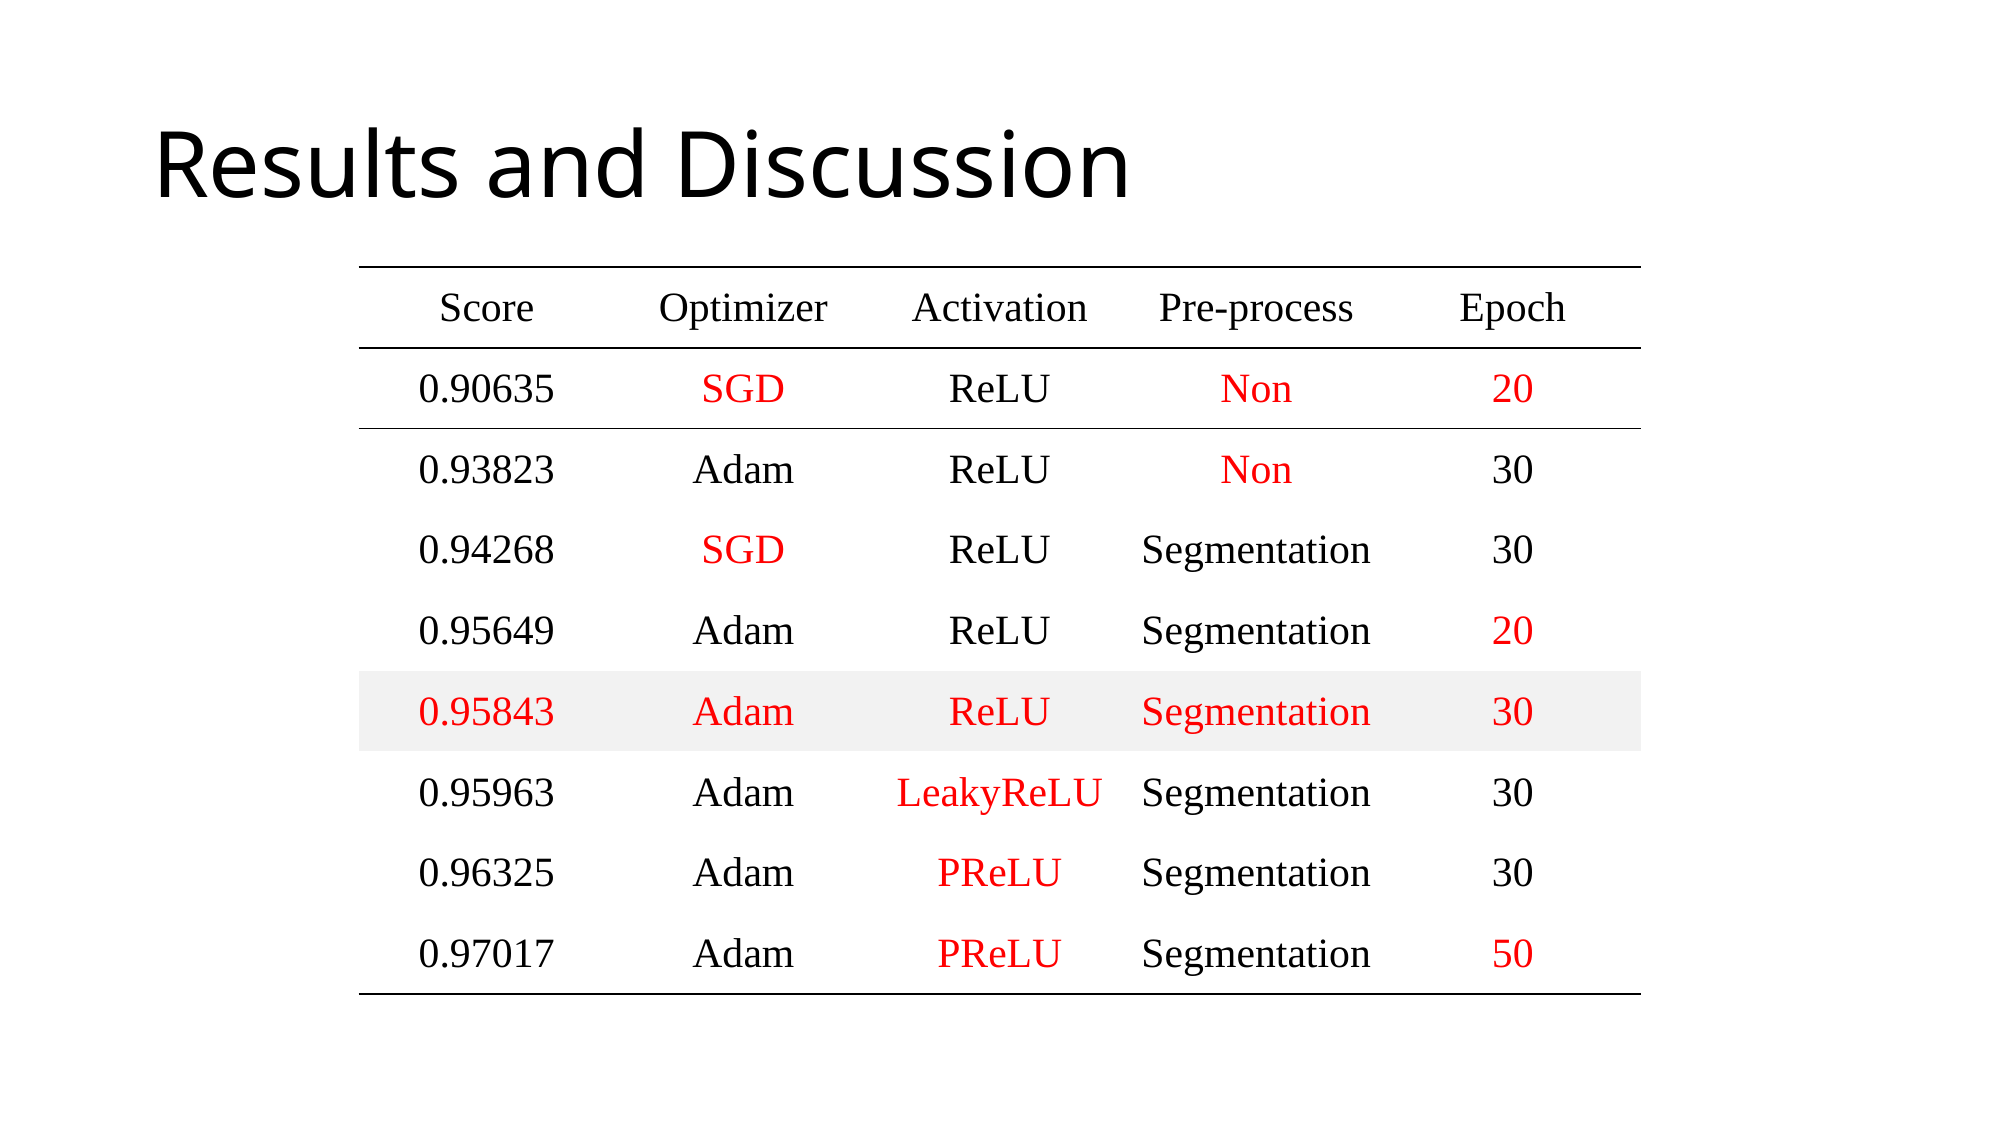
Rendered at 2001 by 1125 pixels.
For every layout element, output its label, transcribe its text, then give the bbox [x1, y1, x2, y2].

table_cell Adam [615, 832, 872, 913]
table_cell 0.95649 [359, 590, 615, 671]
table_cell 30 [1385, 509, 1641, 590]
table_cell PReLU [872, 832, 1128, 913]
table_cell 0.96325 [359, 832, 615, 913]
table_cell 30 [1385, 429, 1641, 509]
table_header Score [359, 268, 615, 347]
table_cell 30 [1385, 832, 1641, 913]
table_header Optimizer [615, 268, 872, 347]
table_cell 0.90635 [359, 349, 615, 428]
table_cell 30 [1385, 751, 1641, 832]
table_cell Adam [615, 590, 872, 671]
table_cell 0.93823 [359, 429, 615, 509]
table_cell ReLU [872, 349, 1128, 428]
table_cell 30 [1385, 671, 1641, 751]
table_cell Adam [615, 913, 872, 993]
table_cell Segmentation [1128, 509, 1385, 590]
table_cell SGD [615, 509, 872, 590]
table_cell ReLU [872, 671, 1128, 751]
table_cell Non [1128, 349, 1385, 428]
table_cell PReLU [872, 913, 1128, 993]
table_header Epoch [1385, 268, 1641, 347]
table_header Pre-process [1128, 268, 1385, 347]
table_cell Adam [615, 429, 872, 509]
table_cell Segmentation [1128, 751, 1385, 832]
table_cell ReLU [872, 590, 1128, 671]
table_cell ReLU [872, 429, 1128, 509]
table_cell 0.95843 [359, 671, 615, 751]
table_cell Segmentation [1128, 832, 1385, 913]
table_cell Non [1128, 429, 1385, 509]
table_cell 0.97017 [359, 913, 615, 993]
table_cell Segmentation [1128, 913, 1385, 993]
table_header Activation [872, 268, 1128, 347]
table_cell SGD [615, 349, 872, 428]
table_cell Segmentation [1128, 590, 1385, 671]
table_cell 20 [1385, 349, 1641, 428]
table_cell 0.95963 [359, 751, 615, 832]
table_cell Segmentation [1128, 671, 1385, 751]
table_cell LeakyReLU [872, 751, 1128, 832]
text_box Results and Discussion [137, 110, 1863, 243]
table_cell 0.94268 [359, 509, 615, 590]
table_cell ReLU [872, 509, 1128, 590]
table_cell Adam [615, 751, 872, 832]
table_cell 50 [1385, 913, 1641, 993]
table_cell Adam [615, 671, 872, 751]
table_cell 20 [1385, 590, 1641, 671]
